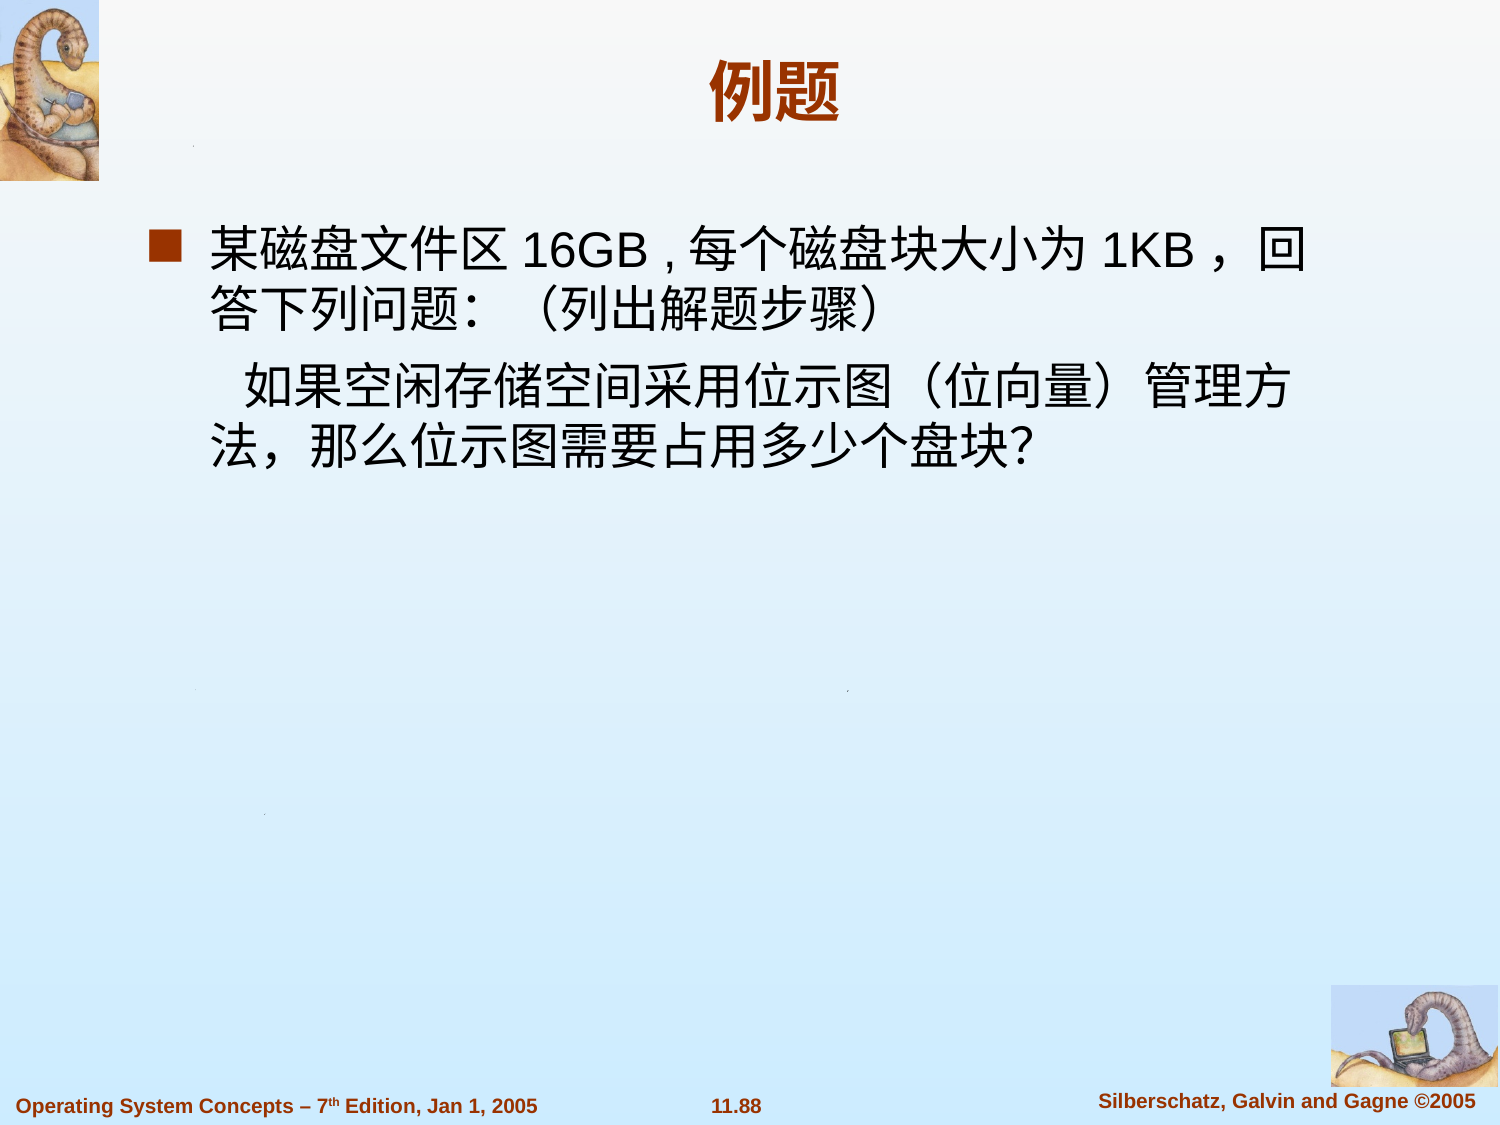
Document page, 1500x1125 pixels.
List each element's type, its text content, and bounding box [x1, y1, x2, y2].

picture [1331, 985, 1498, 1087]
title 例题 [112, 37, 1438, 138]
picture [0, 0, 99, 181]
list 某磁盘文件区16GB ,每个磁盘块大小为1KB，回答下列问题：（列出解题步骤） 如果空闲存储空间采用位示图（位向量）管理方法，那么位示图需要占用多少个盘块？ [138, 209, 1344, 946]
